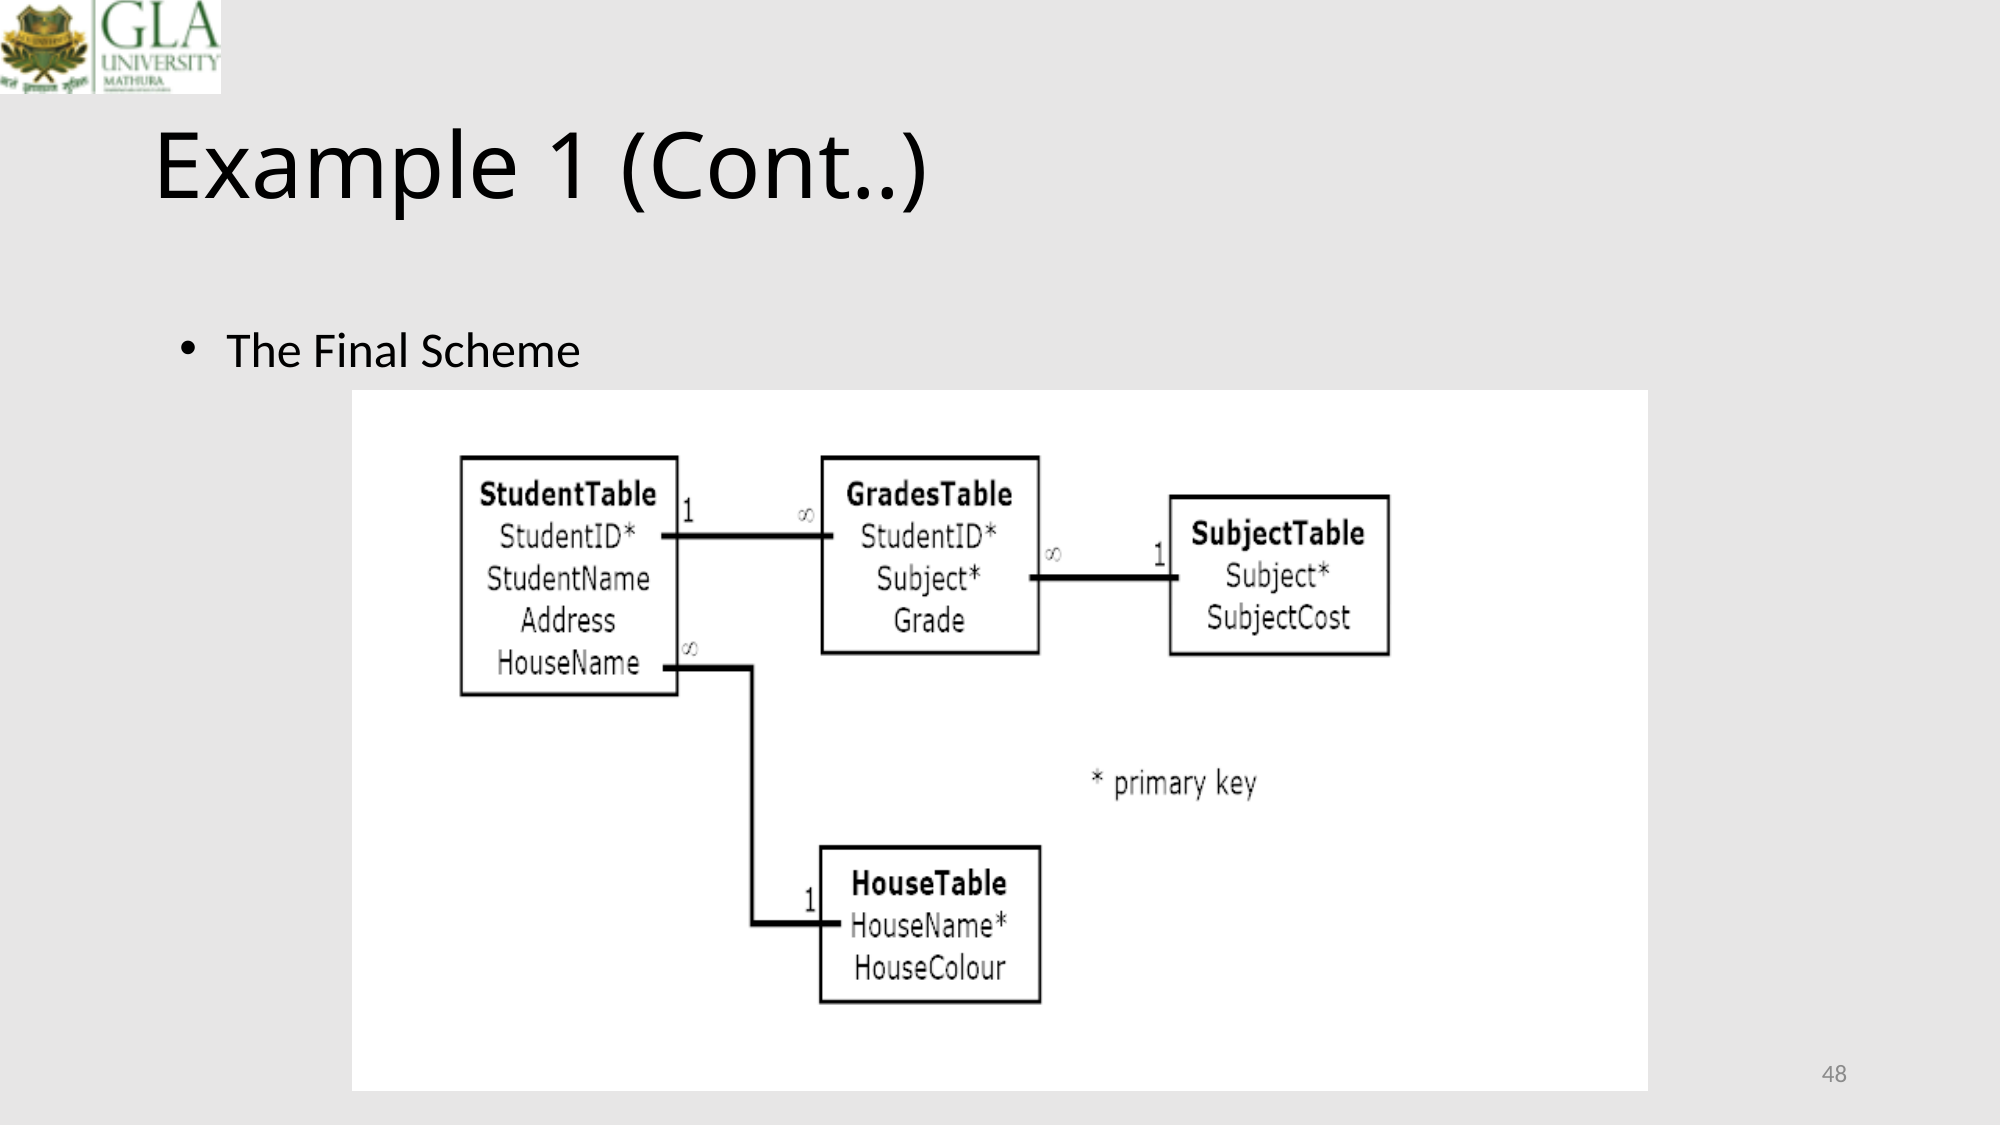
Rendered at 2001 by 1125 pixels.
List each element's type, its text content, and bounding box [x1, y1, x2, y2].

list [352, 390, 1648, 1091]
slide_number 48 [1412, 1042, 1863, 1103]
text_box The Final Scheme [164, 310, 1777, 385]
title Example 1 (Cont..) [137, 59, 1863, 278]
picture [0, 0, 221, 94]
